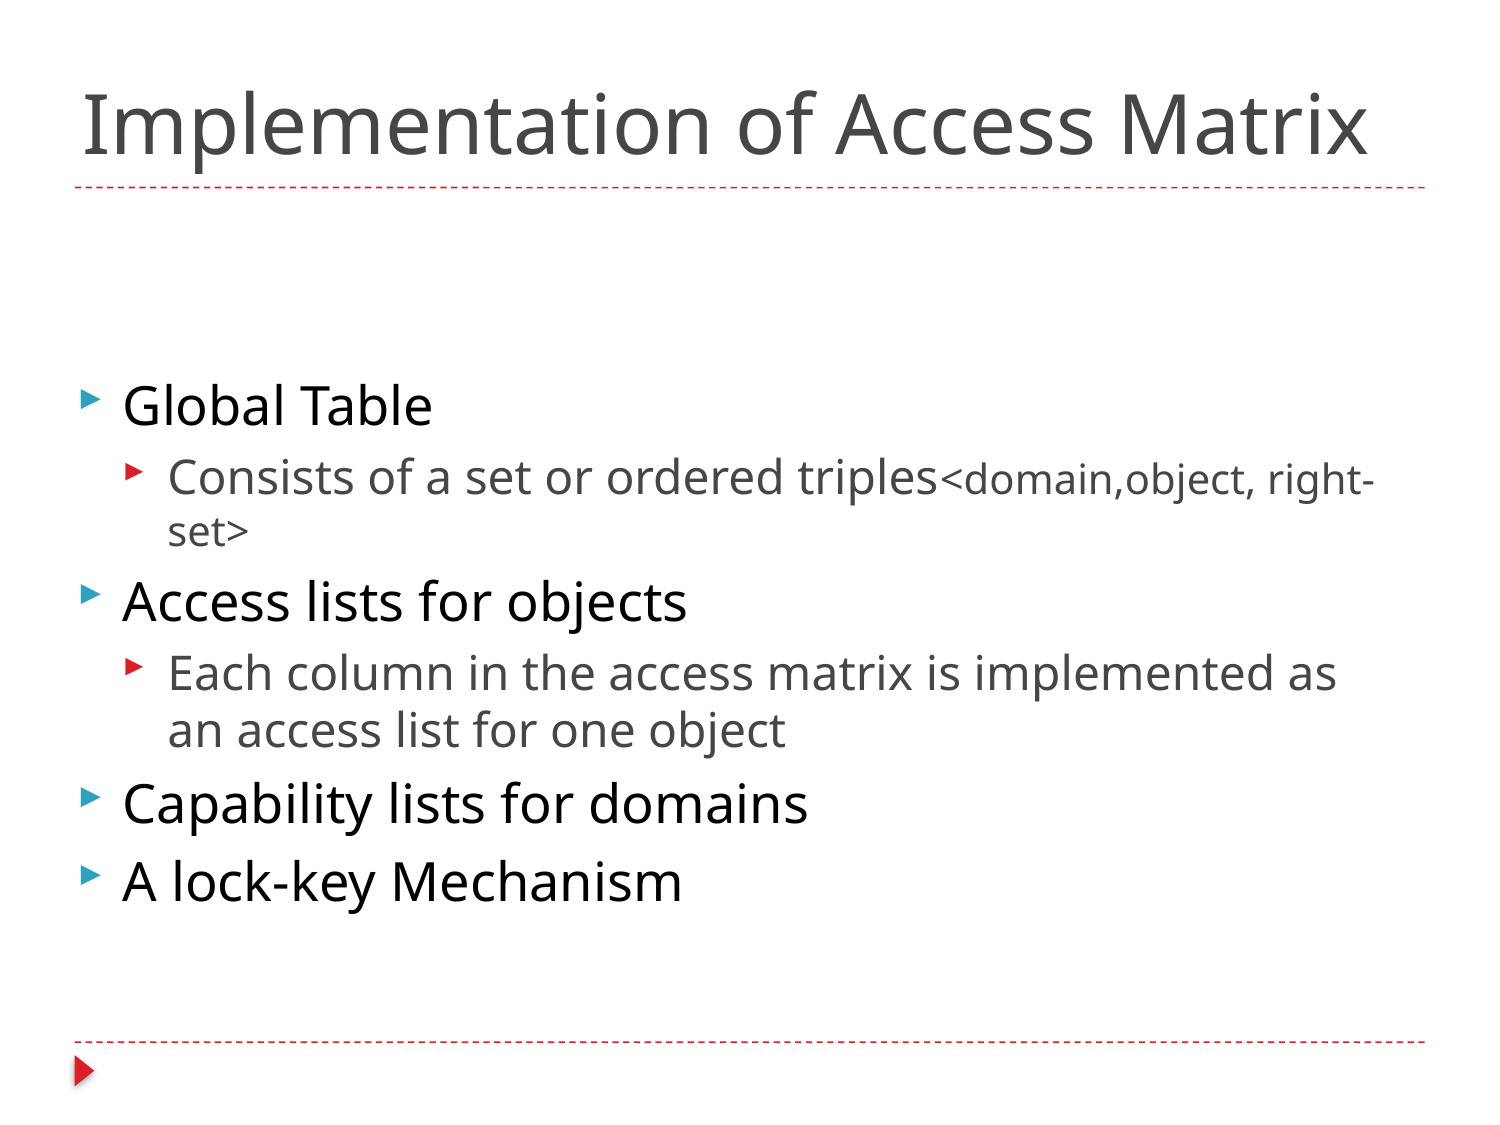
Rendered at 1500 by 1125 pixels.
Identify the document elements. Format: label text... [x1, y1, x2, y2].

title Implementation of Access Matrix [51, 64, 1402, 252]
list Global Table Consists of a set or ordered triples<domain,object, right-set> Access lists for objects Each column in the access matrix is implemented as an access list for one object Capability lists for domains A lock-key Mechanism [62, 364, 1413, 928]
